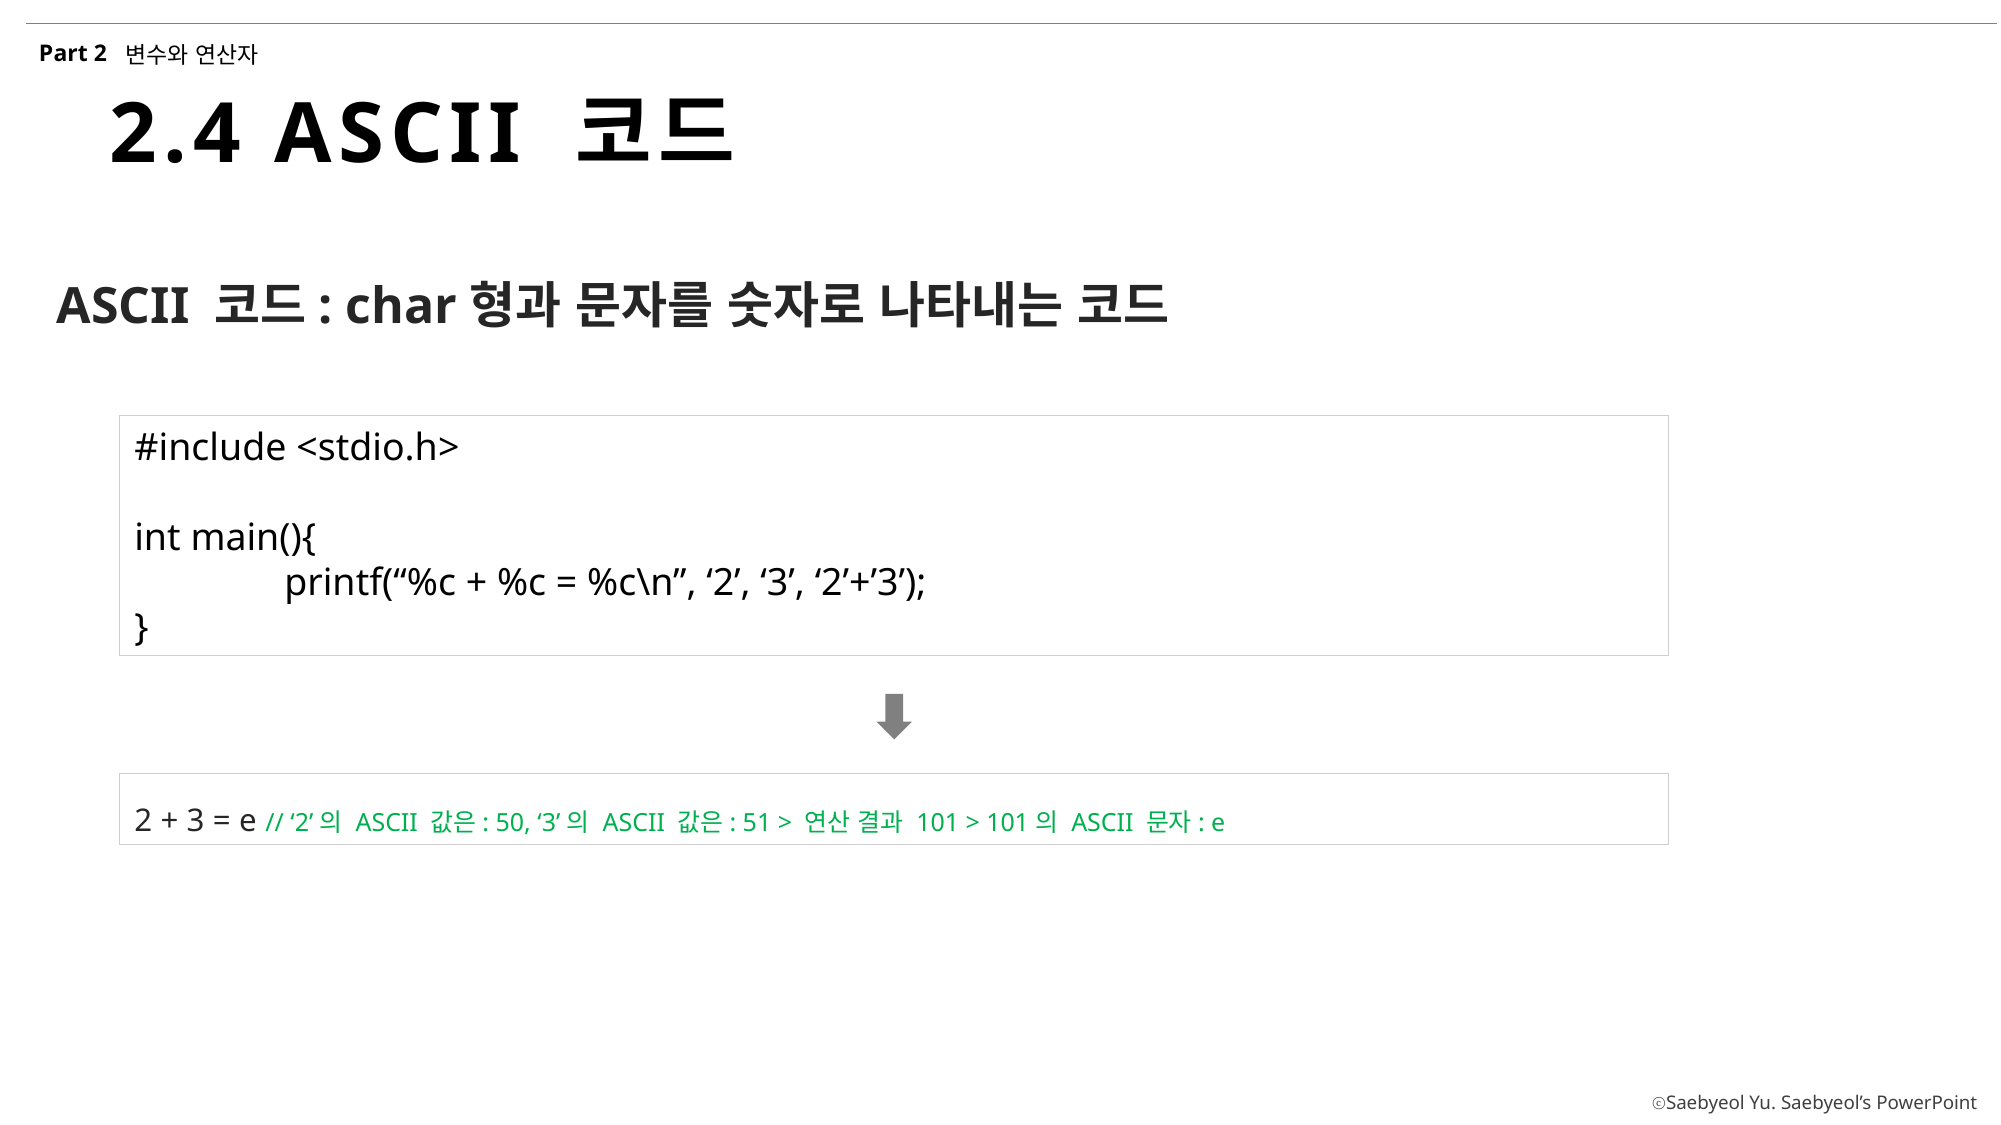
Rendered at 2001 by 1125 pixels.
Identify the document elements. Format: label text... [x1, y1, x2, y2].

text_box Part 2 [24, 31, 122, 74]
text_box 2.4 ASCII 코드 [94, 71, 750, 187]
text_box 변수와 연산자 [122, 33, 275, 71]
text_box ASCII 코드: char형과 문자를 숫자로 나타내는 코드 [42, 235, 1184, 341]
text_box 2 + 3 = e // ‘2’의 ASCII 값은: 50, ‘3’의 ASCII 값은: 51 > 연산 결과 101 > 101의 ASCII 문자: e [119, 773, 1669, 845]
text_box [874, 692, 915, 741]
text_box #include <stdio.h> int main(){ printf(“%c + %c = %c\n”, ‘2’, ‘3’, ‘2’+’3’); } [119, 415, 1669, 656]
